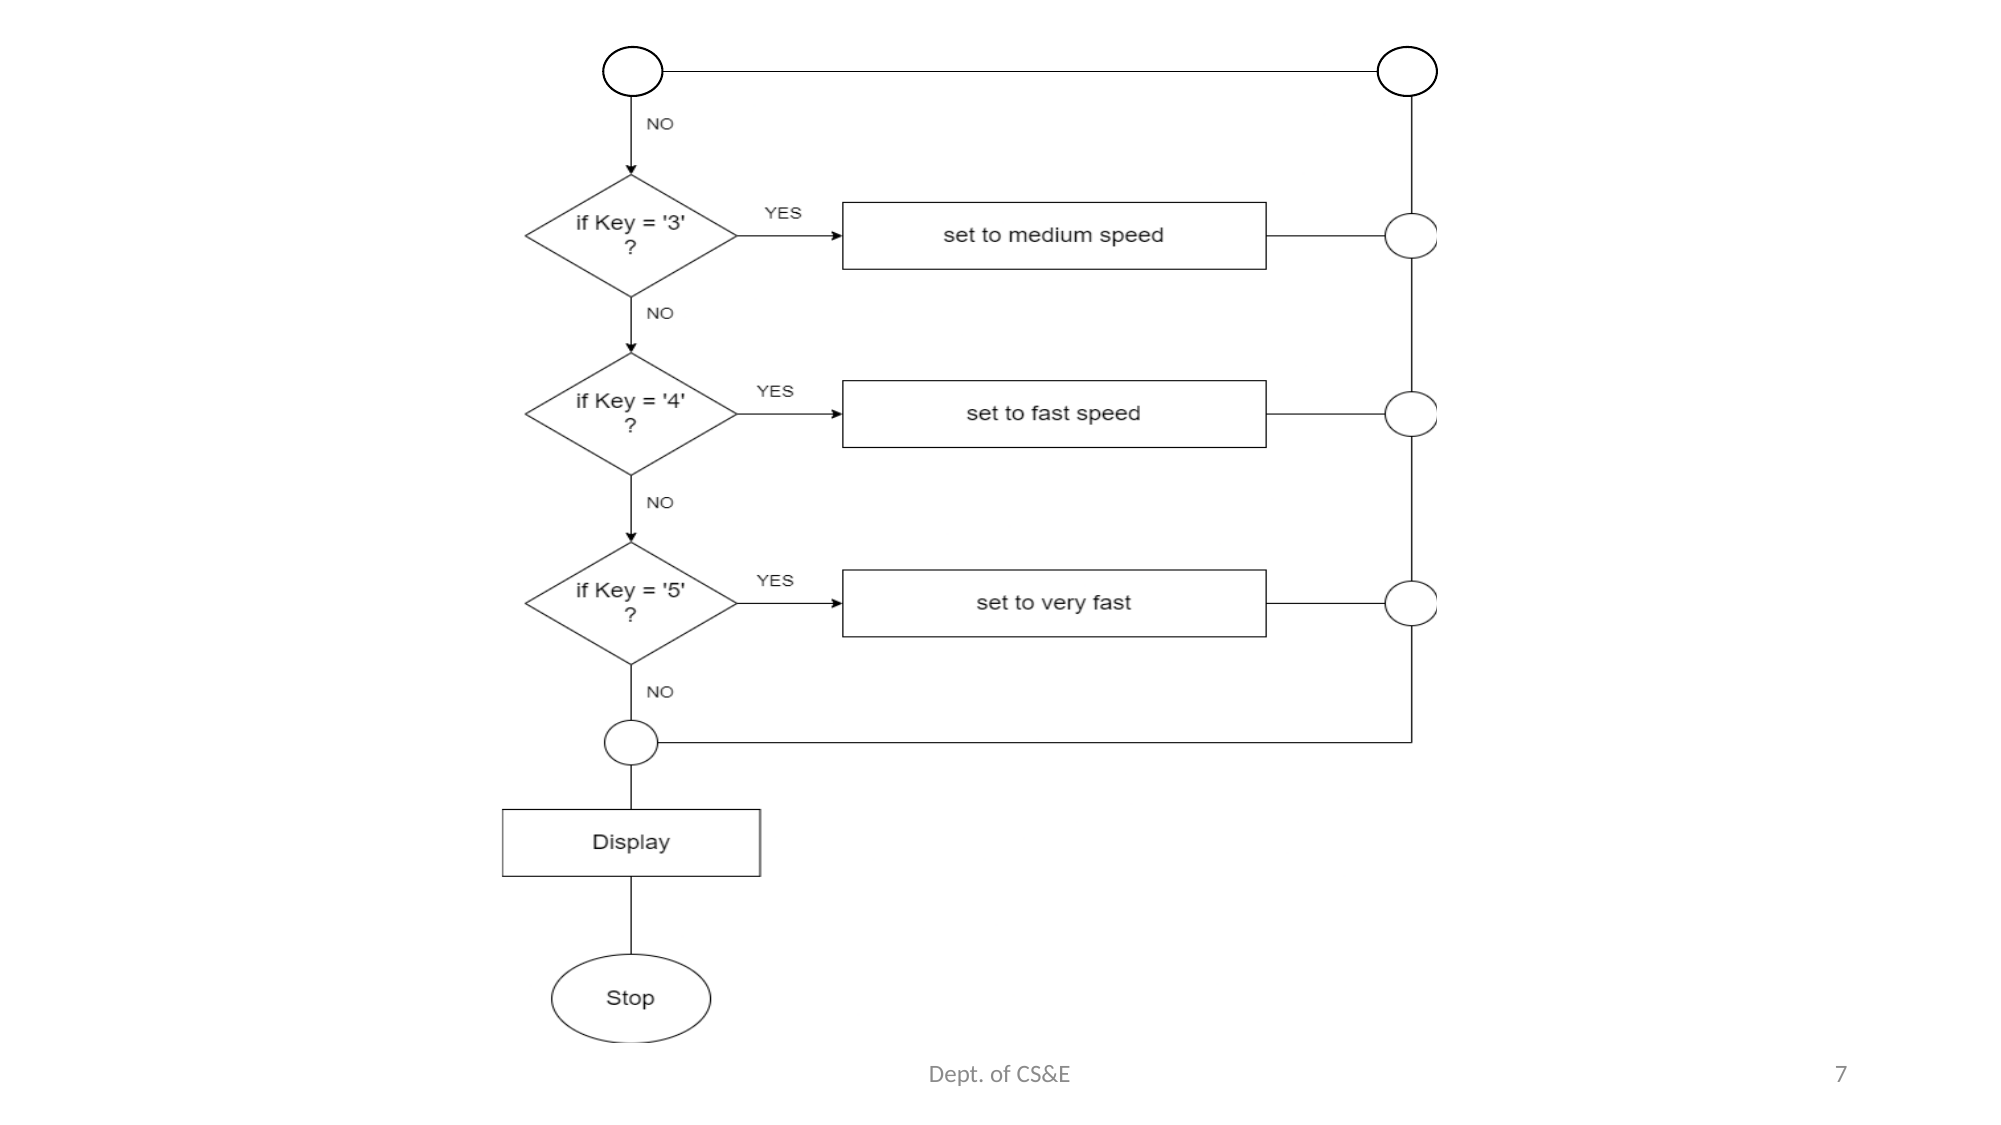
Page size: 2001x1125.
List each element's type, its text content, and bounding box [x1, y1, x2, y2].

text_box [602, 45, 664, 95]
text_box [1376, 45, 1438, 95]
footer Dept. of CS&E [662, 1043, 1338, 1103]
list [501, 95, 1437, 1043]
slide_number 7 [1412, 1042, 1863, 1103]
